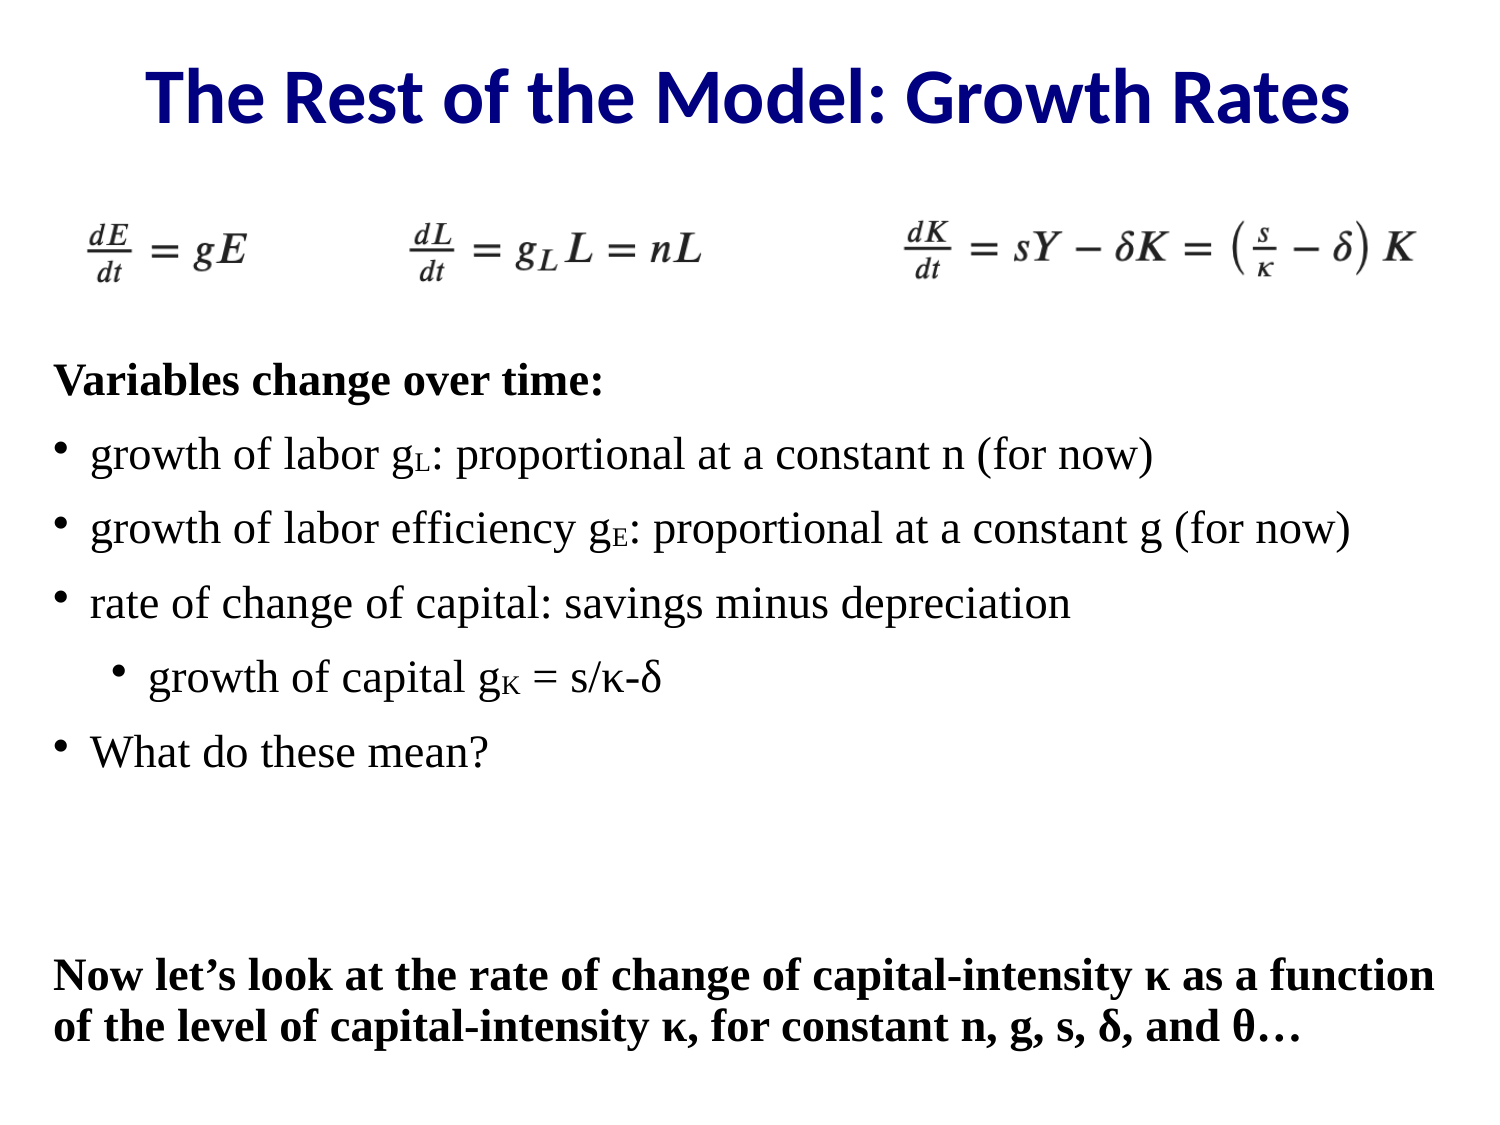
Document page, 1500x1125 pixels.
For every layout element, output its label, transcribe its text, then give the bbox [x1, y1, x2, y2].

list Variables change over time: growth of labor gL: proportional at a constant n (for now) growth of labor efficiency gE: proportional at a constant g (for now) rate of change of capital: savings minus depreciation growth of capital gK = s/κ-δ What do these mean? Now let’s look at the rate of change of capital-intensity κ as a function of the level of capital-intensity κ, for constant n, g, s, δ, and θ… [44, 345, 1453, 1095]
picture [76, 207, 269, 300]
title The Rest of the Model: Growth Rates [44, 0, 1453, 209]
picture [400, 201, 726, 300]
picture [889, 201, 1453, 292]
